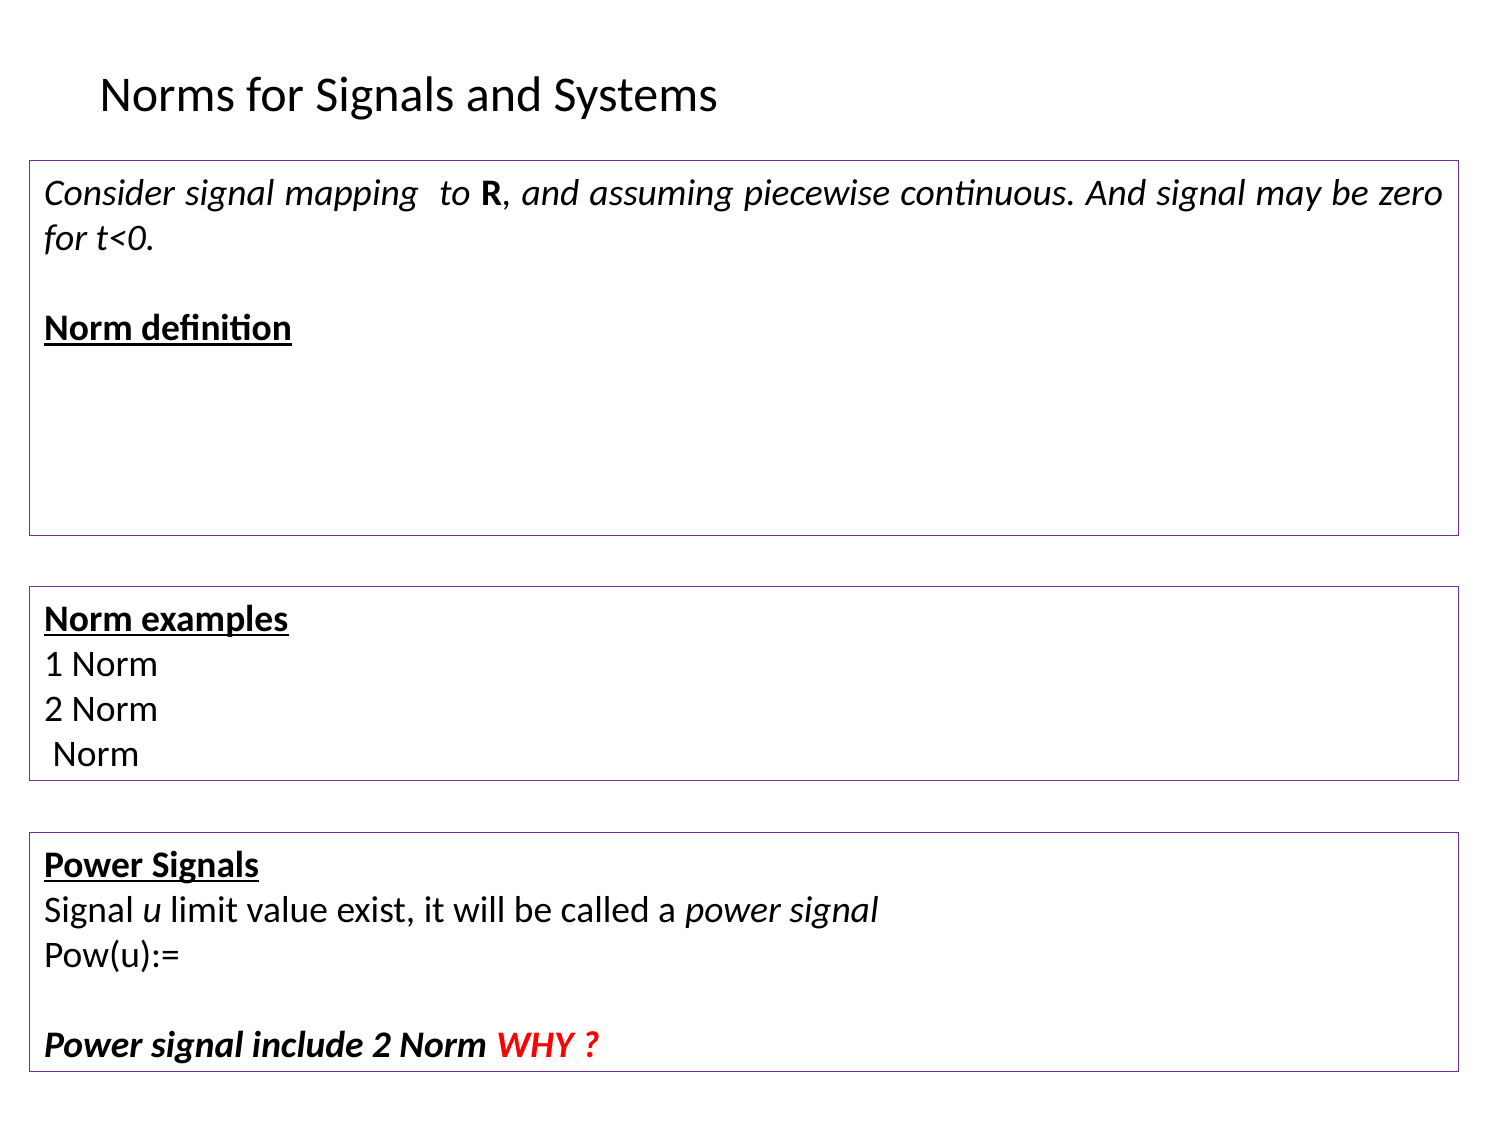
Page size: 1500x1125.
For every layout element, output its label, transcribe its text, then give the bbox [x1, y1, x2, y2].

text_box Norms for Signals and Systems [29, 54, 789, 138]
